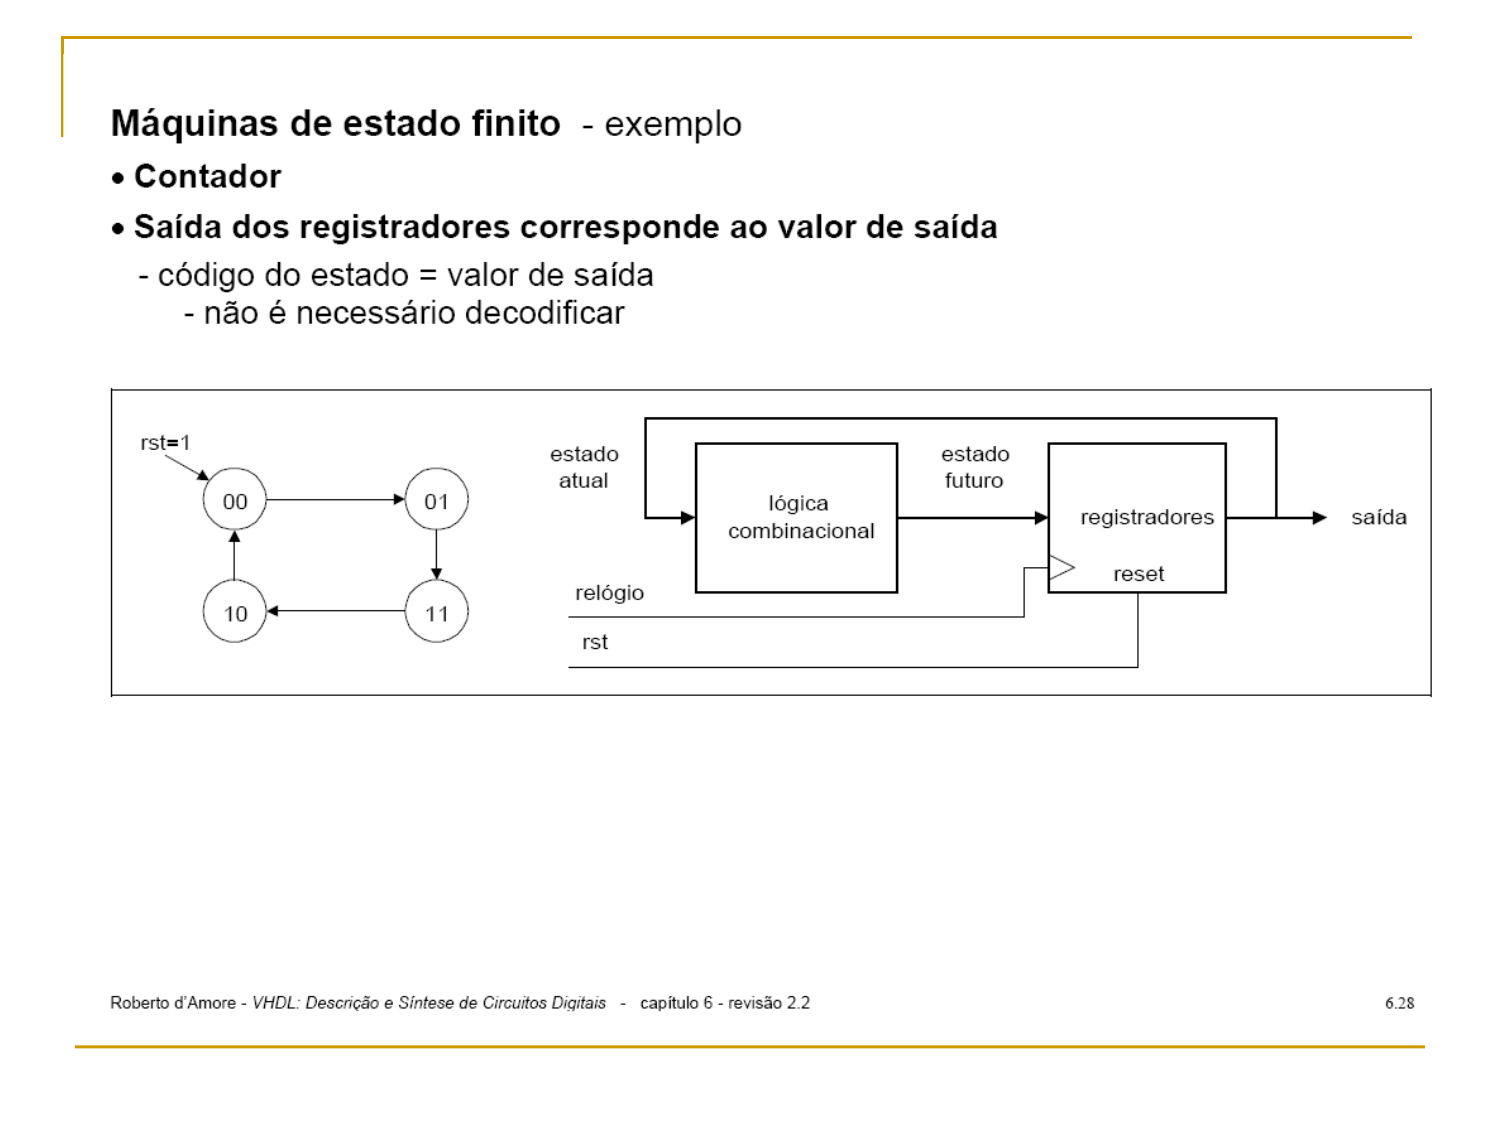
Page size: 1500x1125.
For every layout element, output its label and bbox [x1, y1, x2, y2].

picture [62, 54, 1460, 1038]
